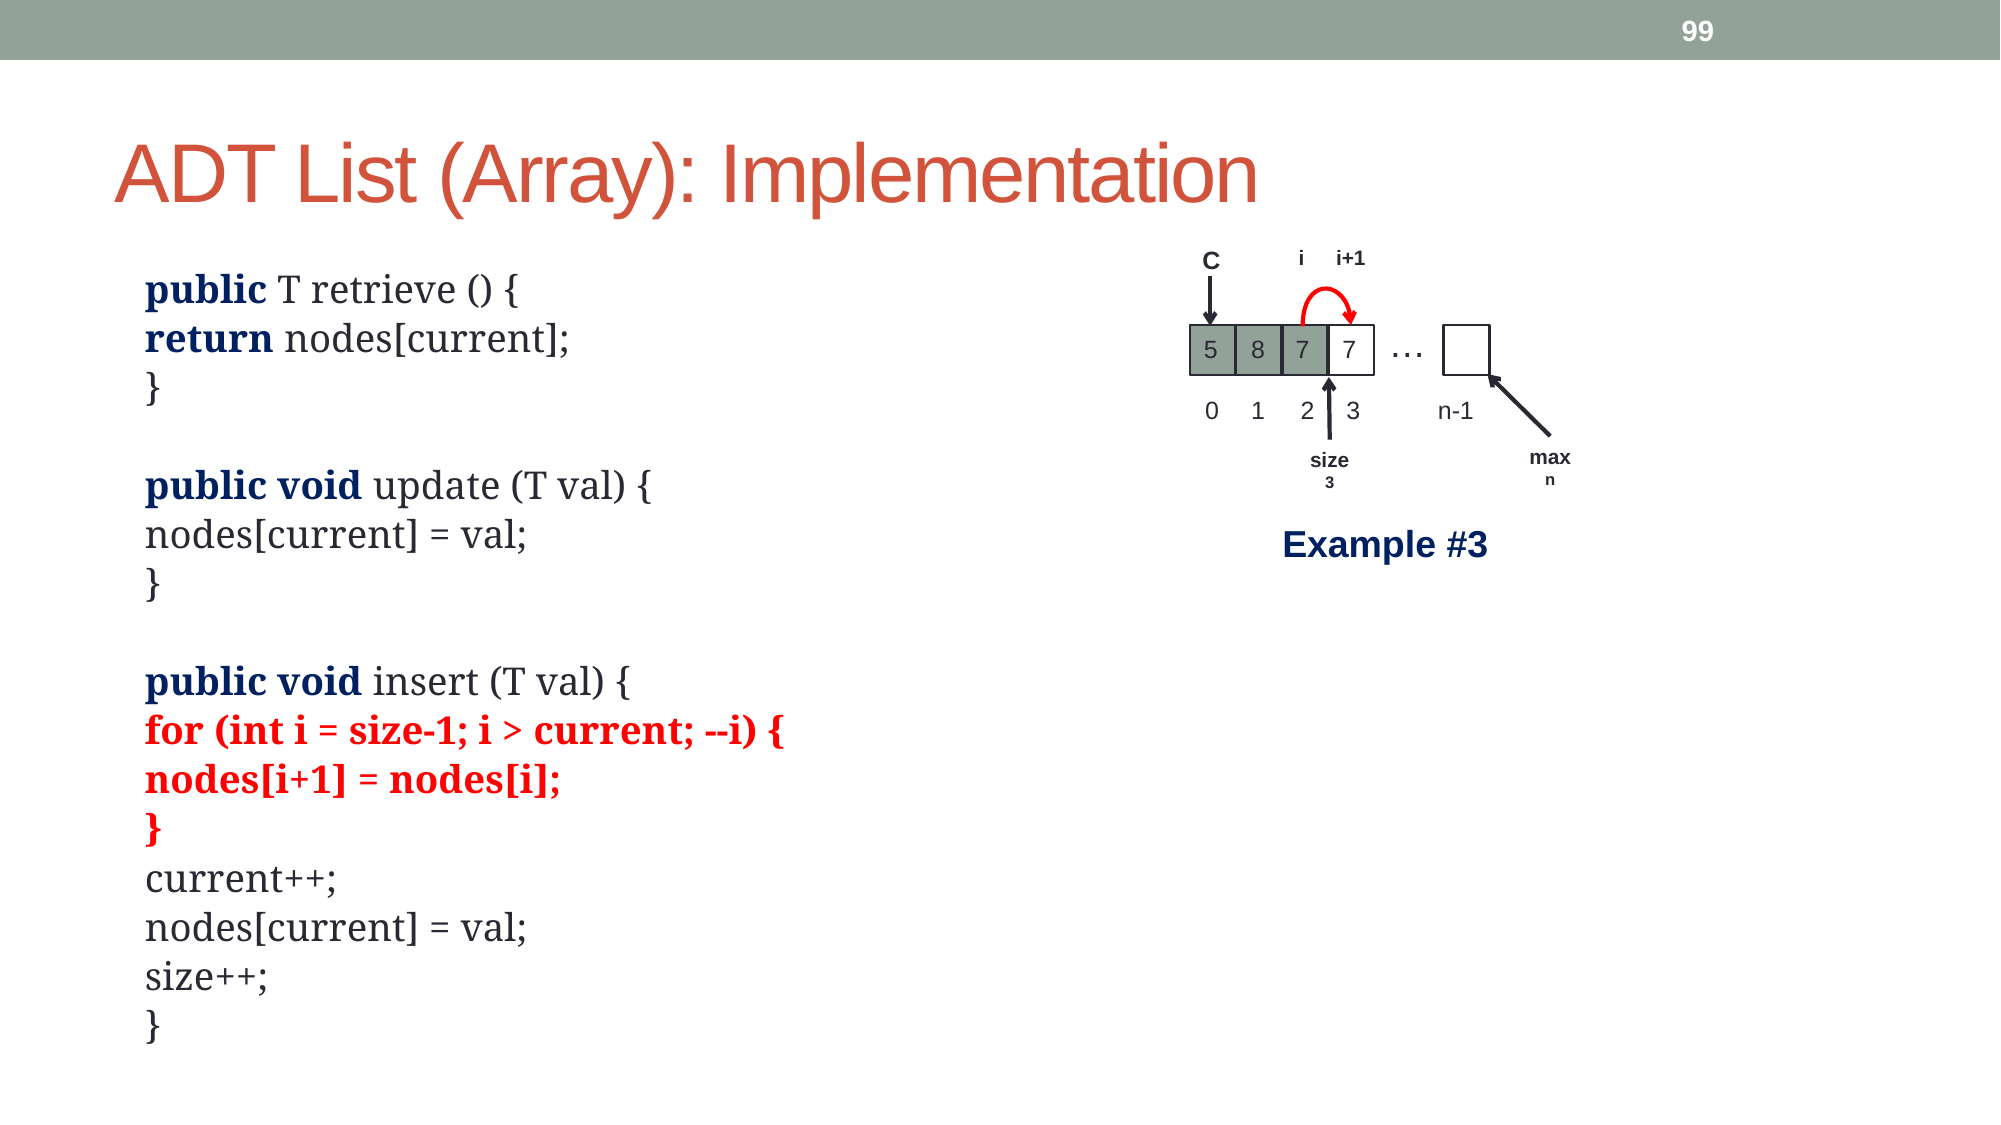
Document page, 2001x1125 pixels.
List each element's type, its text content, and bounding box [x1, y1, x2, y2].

text_box [1280, 354, 1326, 377]
text_box [1441, 323, 1492, 377]
text_box i [1283, 237, 1320, 278]
text_box 0 [1190, 387, 1235, 433]
text_box [1326, 323, 1376, 377]
title ADT List (Array): Implementation [99, 87, 1900, 250]
text_box i+1 [1321, 237, 1381, 278]
text_box 8 [1236, 326, 1280, 372]
text_box 7 [1280, 326, 1325, 372]
text_box [1233, 323, 1280, 377]
text_box Example #3 [1267, 512, 1504, 573]
slide_number 99 [1666, 3, 1900, 57]
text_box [1487, 373, 1551, 437]
text_box [1188, 323, 1233, 377]
text_box 2 [1285, 387, 1325, 433]
text_box max n [1514, 436, 1586, 496]
text_box C [1187, 237, 1236, 283]
text_box 3 [1338, 387, 1376, 433]
text_box 1 [1236, 387, 1281, 433]
text_box 5 [1189, 326, 1233, 372]
list public T retrieve () { return nodes[current]; } public void update (T val) { nodes[current] = val; } public void insert (T val) { for (int i = size-1; i > current; --i) { nodes[i+1] = nodes[i]; } current++; nodes[current] = val; size++; } [99, 262, 1900, 1063]
text_box size 3 [1295, 439, 1365, 500]
text_box … [1373, 312, 1442, 373]
text_box n-1 [1423, 387, 1484, 433]
text_box 7 [1327, 326, 1372, 372]
